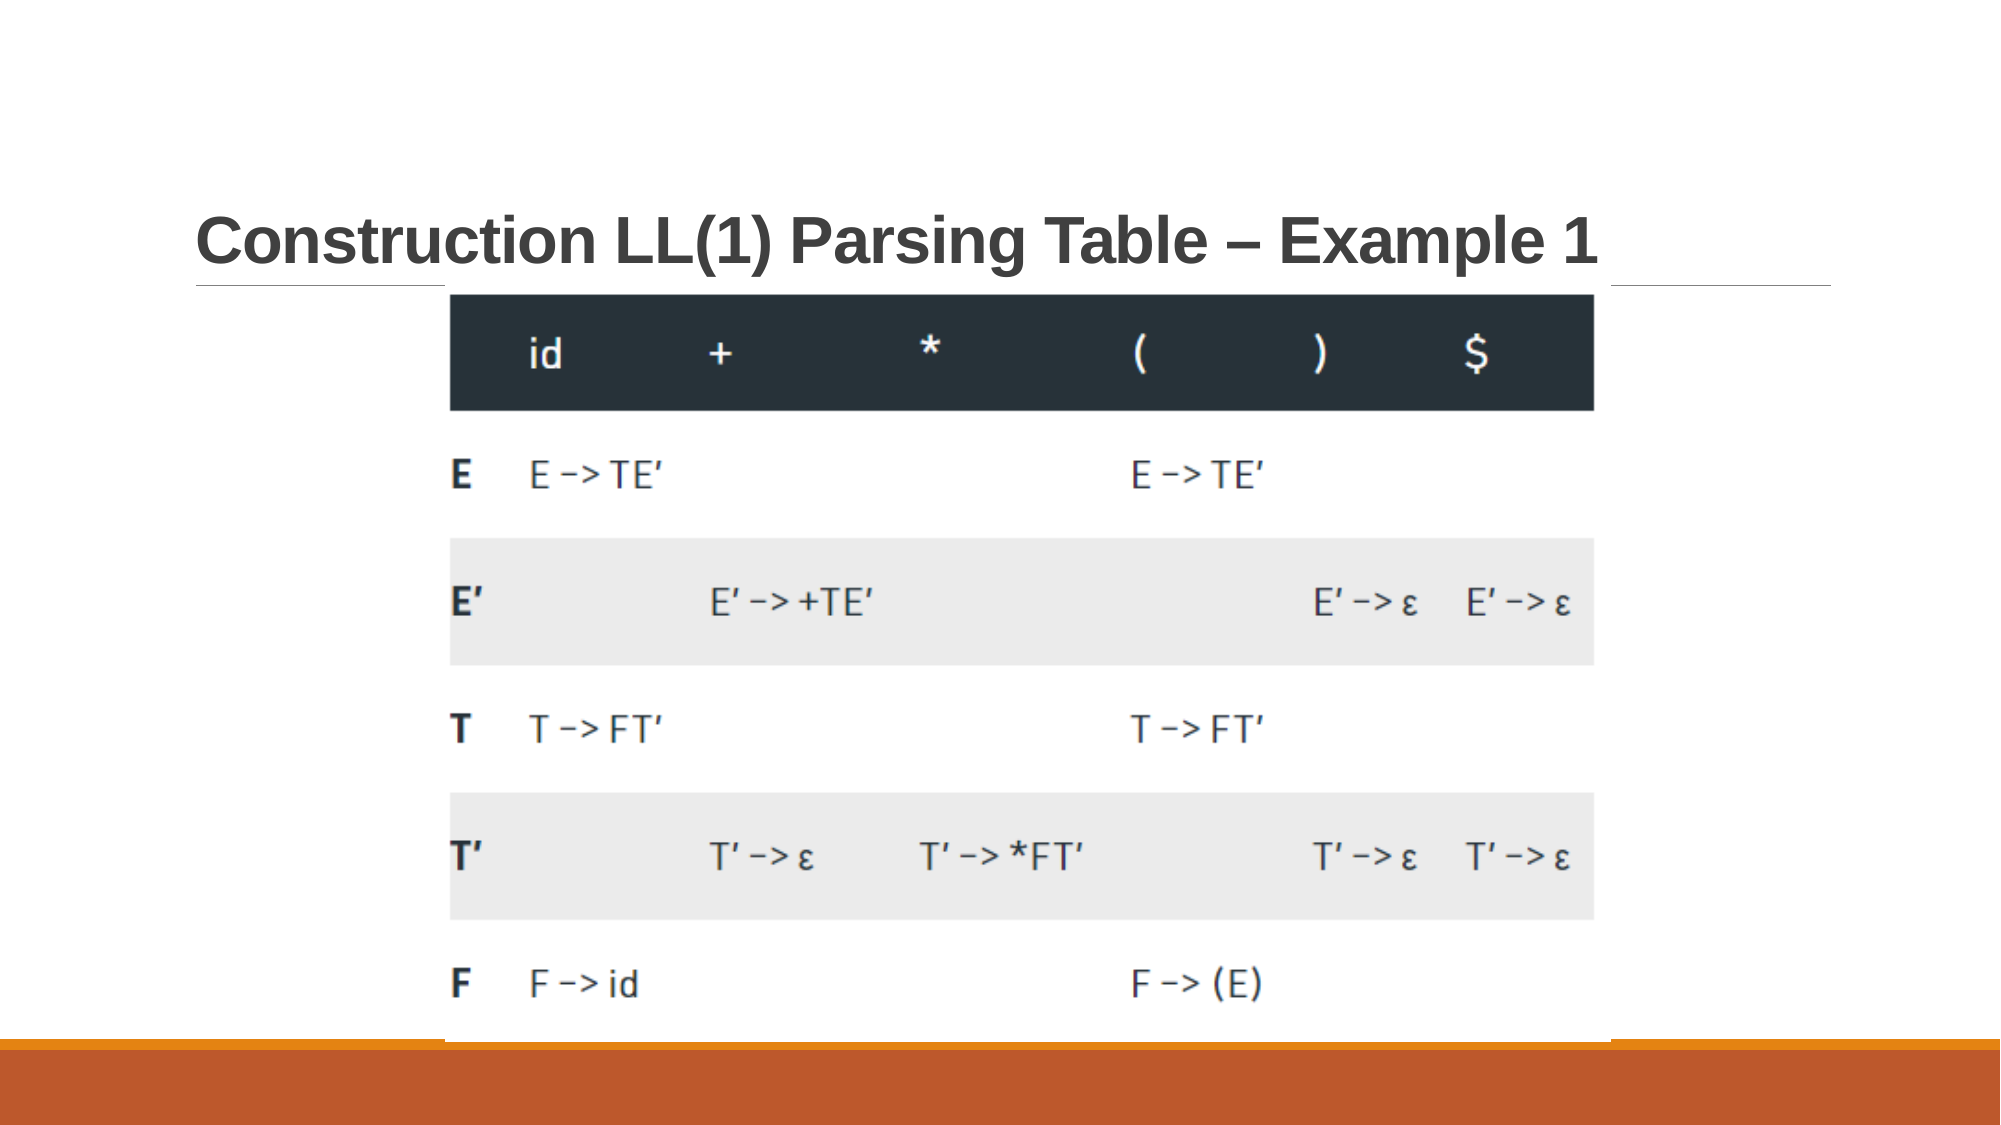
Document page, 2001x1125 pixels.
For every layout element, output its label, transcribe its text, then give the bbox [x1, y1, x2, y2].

title Construction LL(1) Parsing Table – Example 1 [180, 47, 1830, 285]
picture [444, 284, 1611, 1042]
